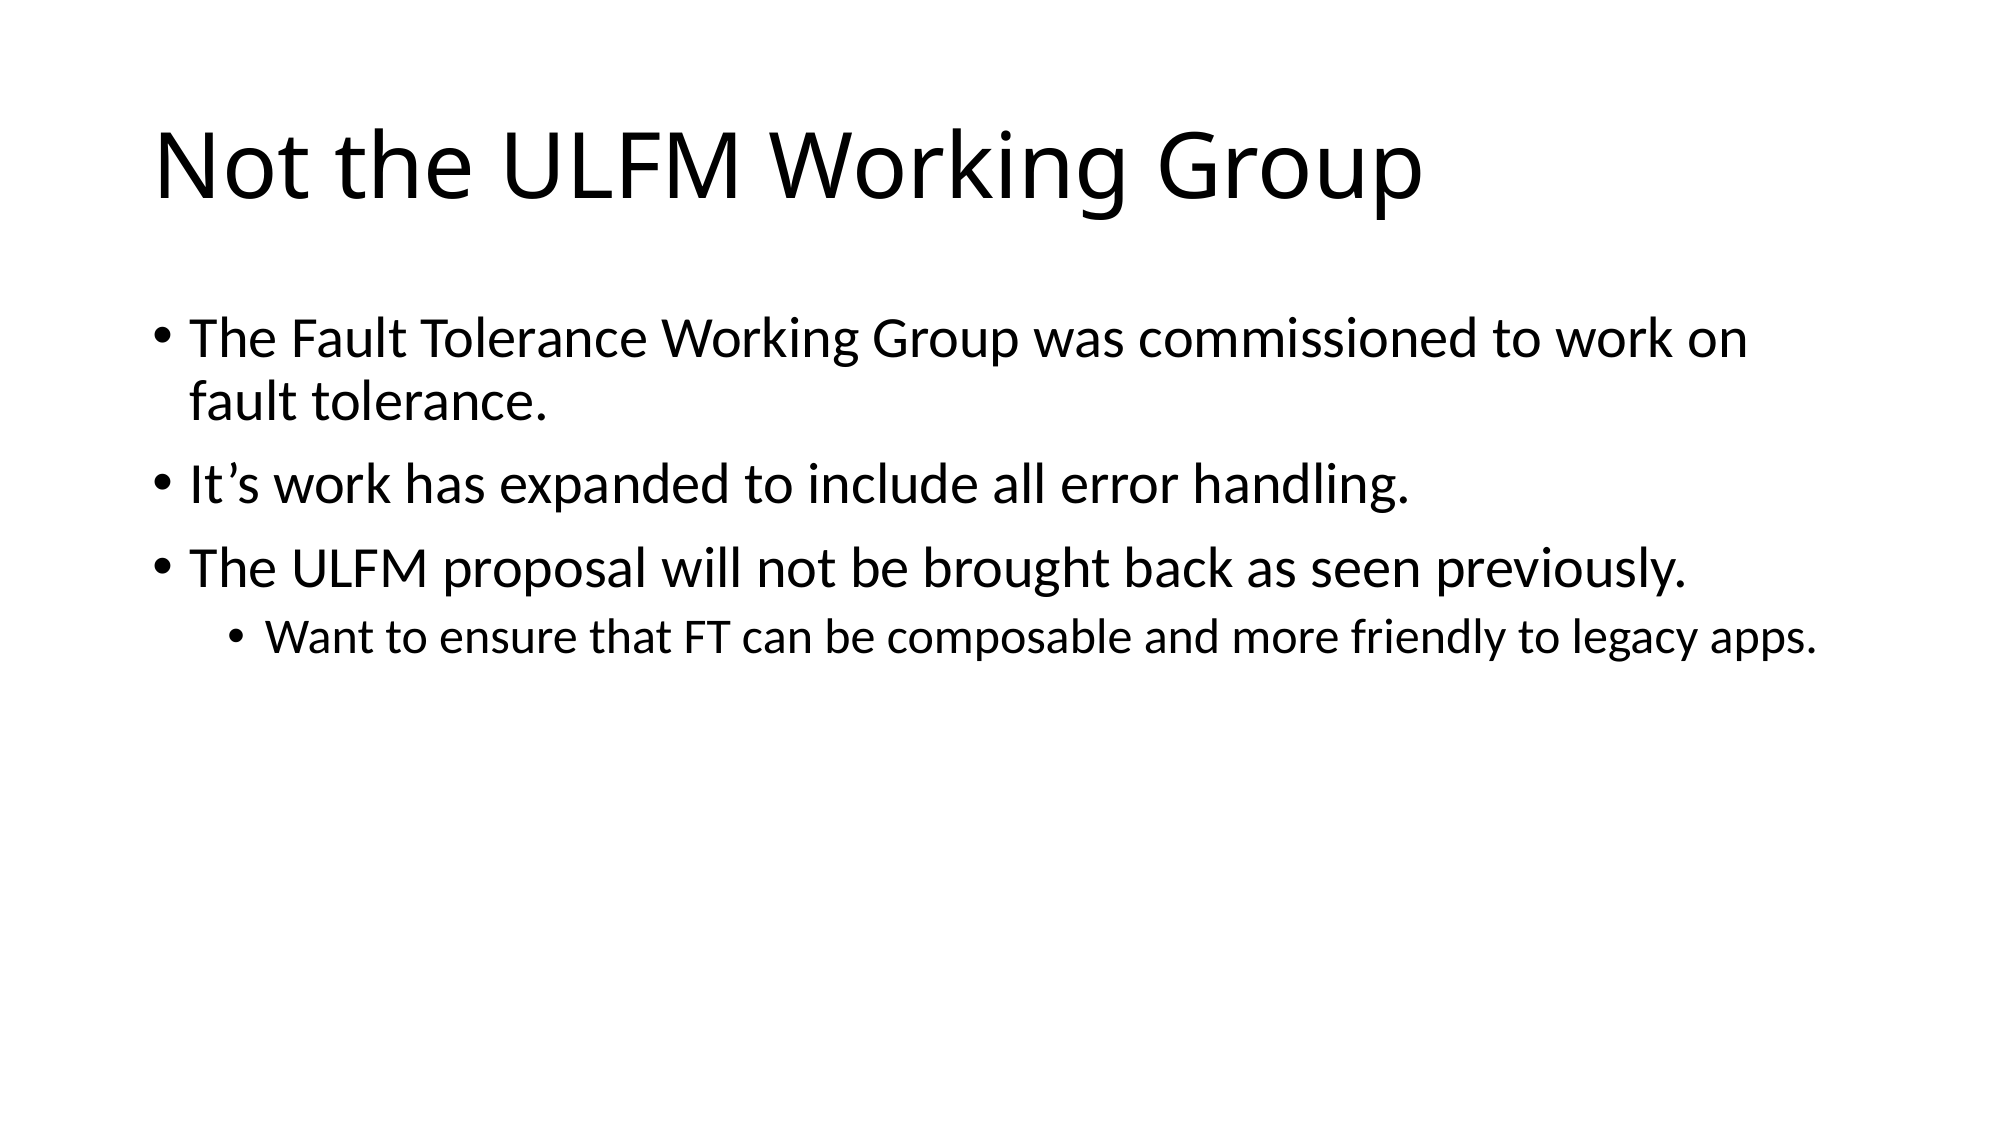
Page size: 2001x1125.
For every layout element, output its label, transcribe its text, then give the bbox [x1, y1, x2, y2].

list The Fault Tolerance Working Group was commissioned to work on fault tolerance. It’s work has expanded to include all error handling. The ULFM proposal will not be brought back as seen previously. Want to ensure that FT can be composable and more friendly to legacy apps. [137, 299, 1863, 1014]
title Not the ULFM Working Group [137, 59, 1863, 278]
